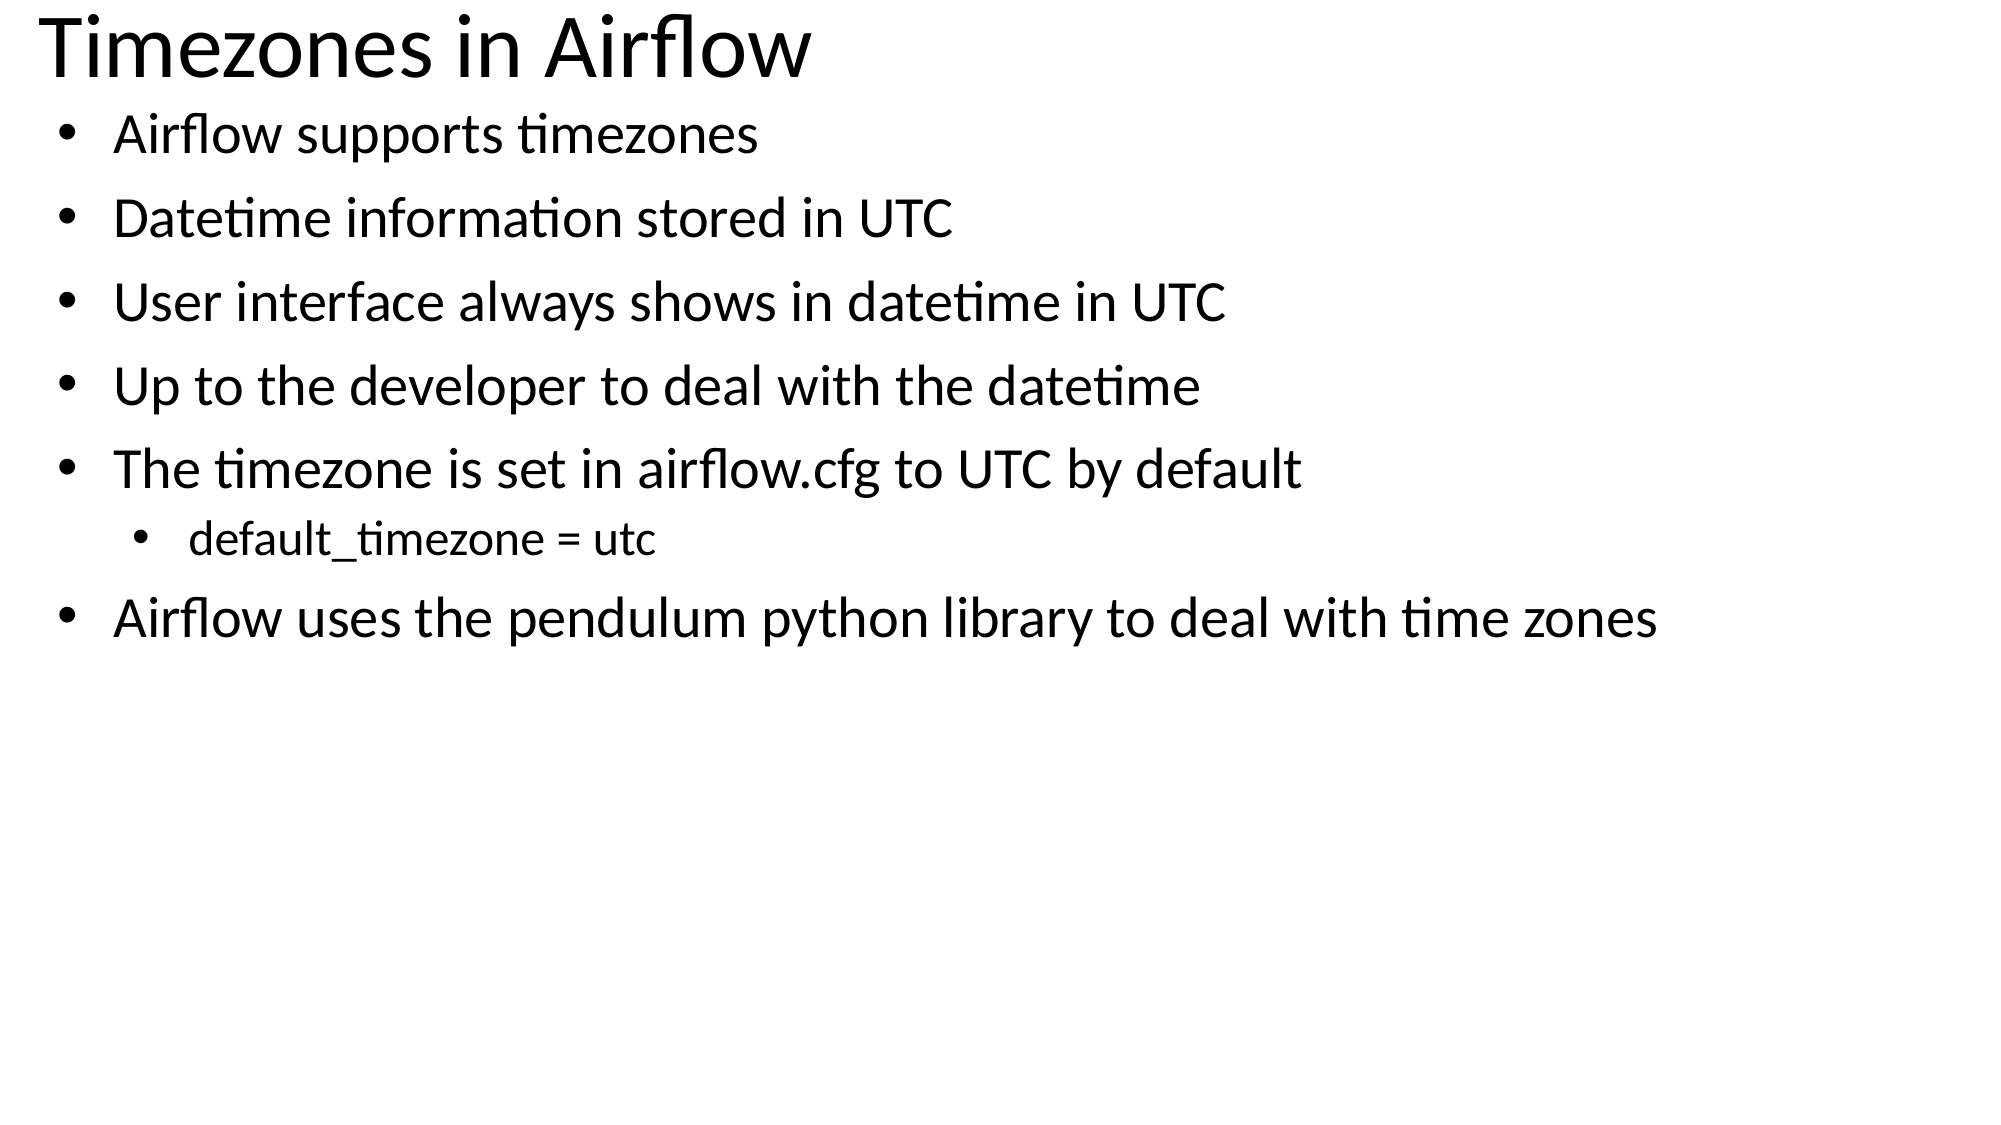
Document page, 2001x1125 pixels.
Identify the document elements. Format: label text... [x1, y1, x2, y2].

title Timezones in Airflow [23, 0, 1979, 95]
list Airflow supports timezones Datetime information stored in UTC User interface always shows in datetime in UTC Up to the developer to deal with the datetime The timezone is set in airflow.cfg to UTC by default default_timezone = utc Airflow uses the pendulum python library to deal with time zones [23, 95, 1979, 1061]
